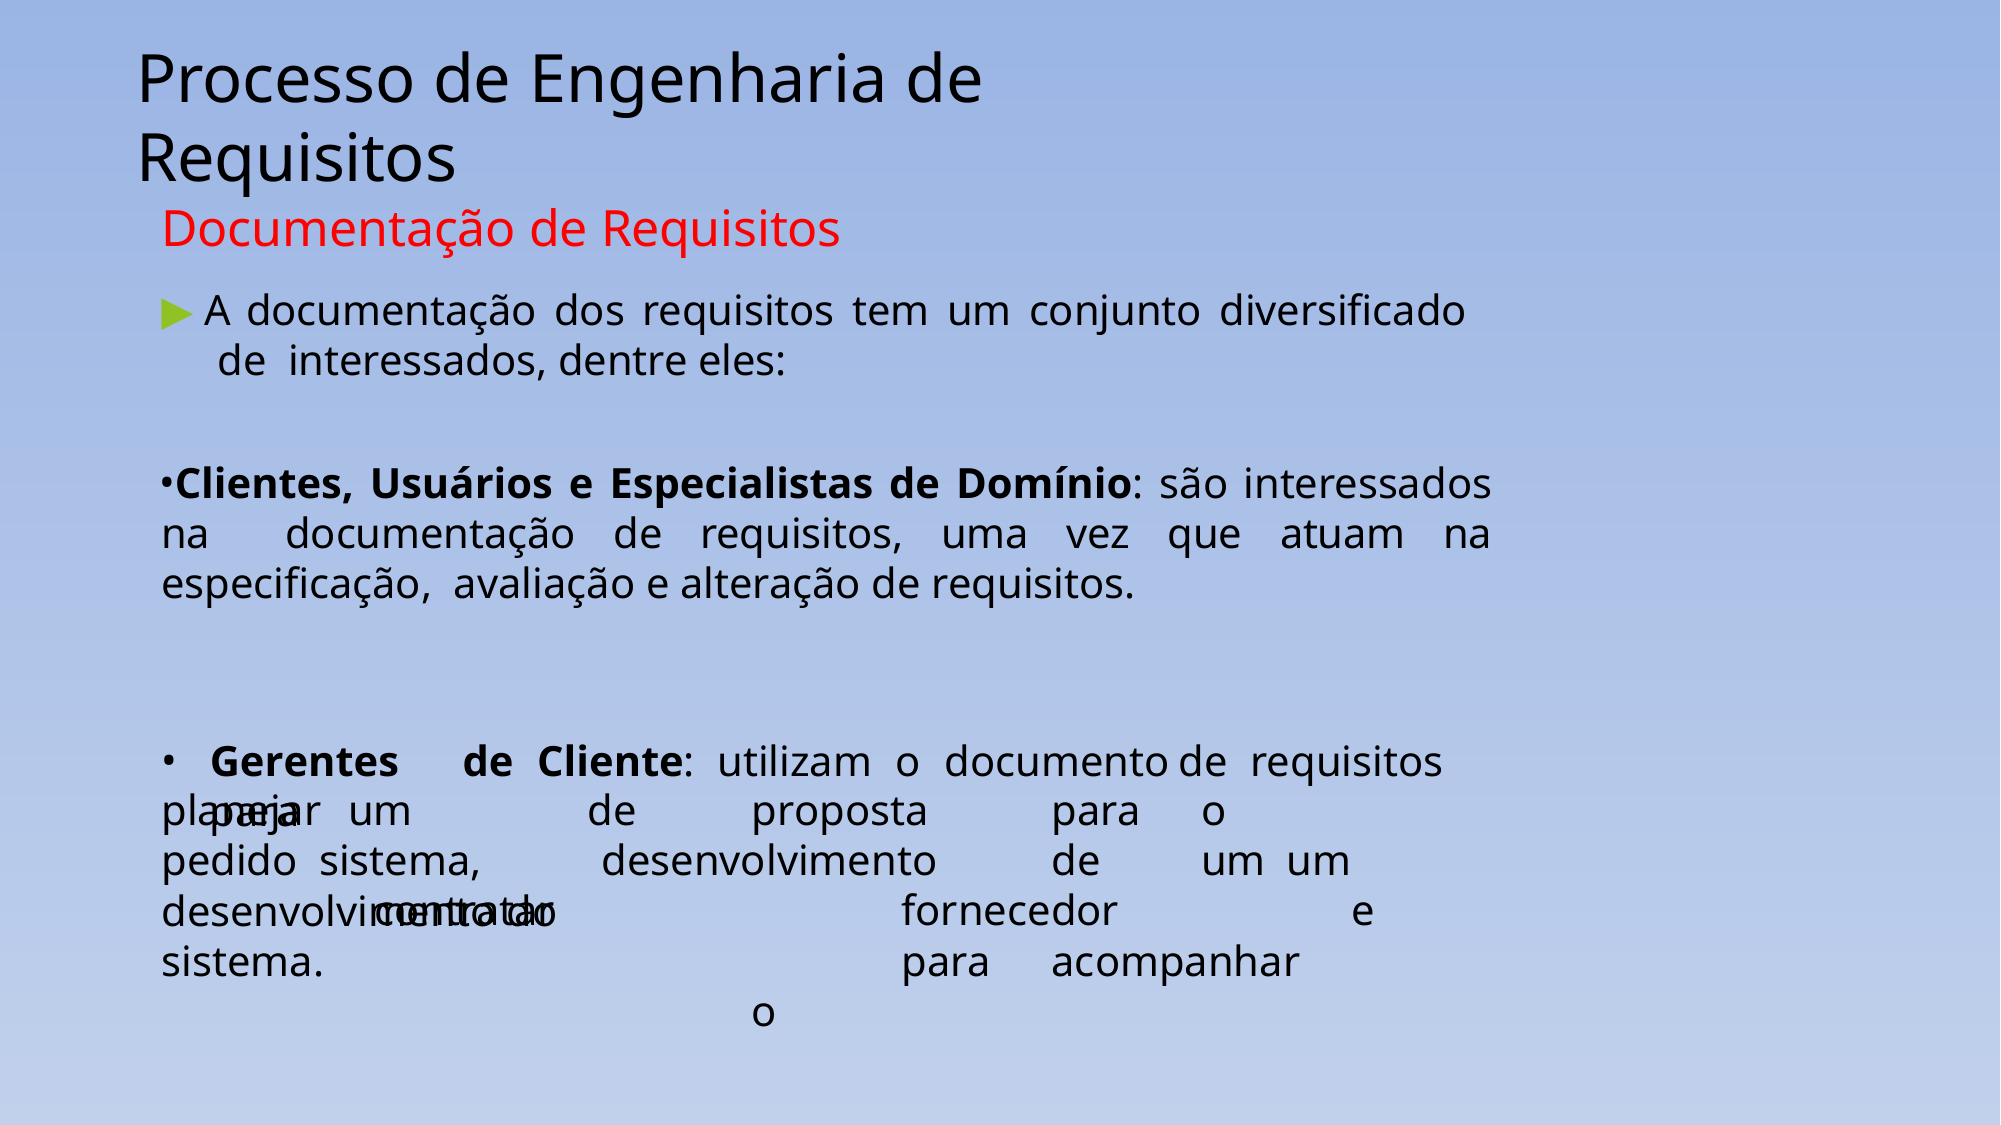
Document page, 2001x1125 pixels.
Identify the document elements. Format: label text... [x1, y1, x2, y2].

text_box planejar um pedido sistema, contratar [159, 782, 561, 882]
title Processo de Engenharia de Requisitos [134, 33, 1253, 224]
text_box de proposta para o desenvolvimento de um um fornecedor e para acompanhar o [585, 782, 1493, 1035]
text_box Documentação de Requisitos ▶ A documentação dos requisitos tem um conjunto diversificado de interessados, dentre eles: Clientes, Usuários e Especialistas de Domínio: são interessados na documentação de requisitos, uma vez que atuam na especificação, avaliação e alteração de requisitos. [159, 160, 1494, 607]
text_box Gerentes de Cliente: utilizam o documento de requisitos para [159, 732, 1493, 835]
text_box desenvolvimento do sistema. [159, 882, 706, 985]
